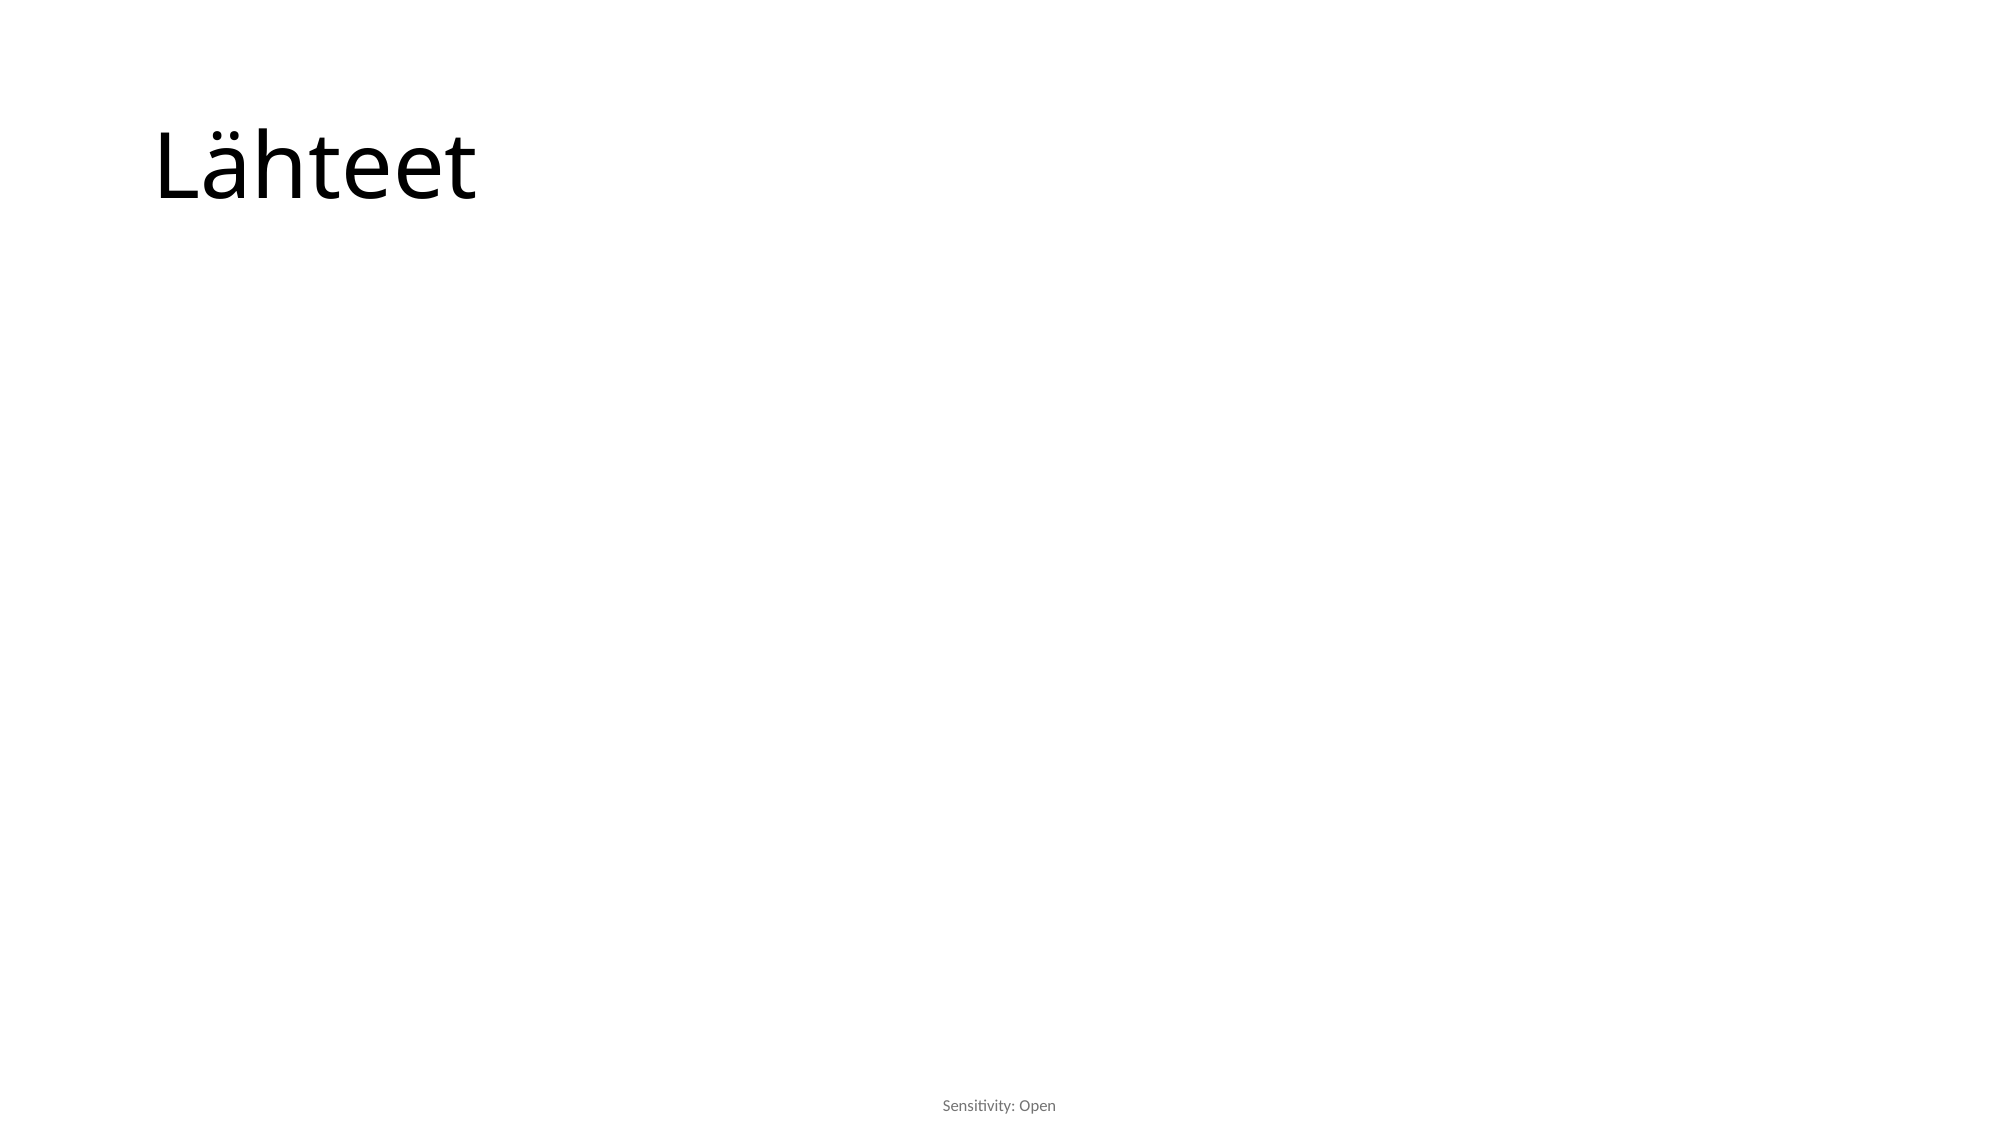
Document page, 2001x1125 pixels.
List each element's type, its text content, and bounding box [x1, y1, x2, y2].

title Lähteet [137, 59, 1863, 278]
